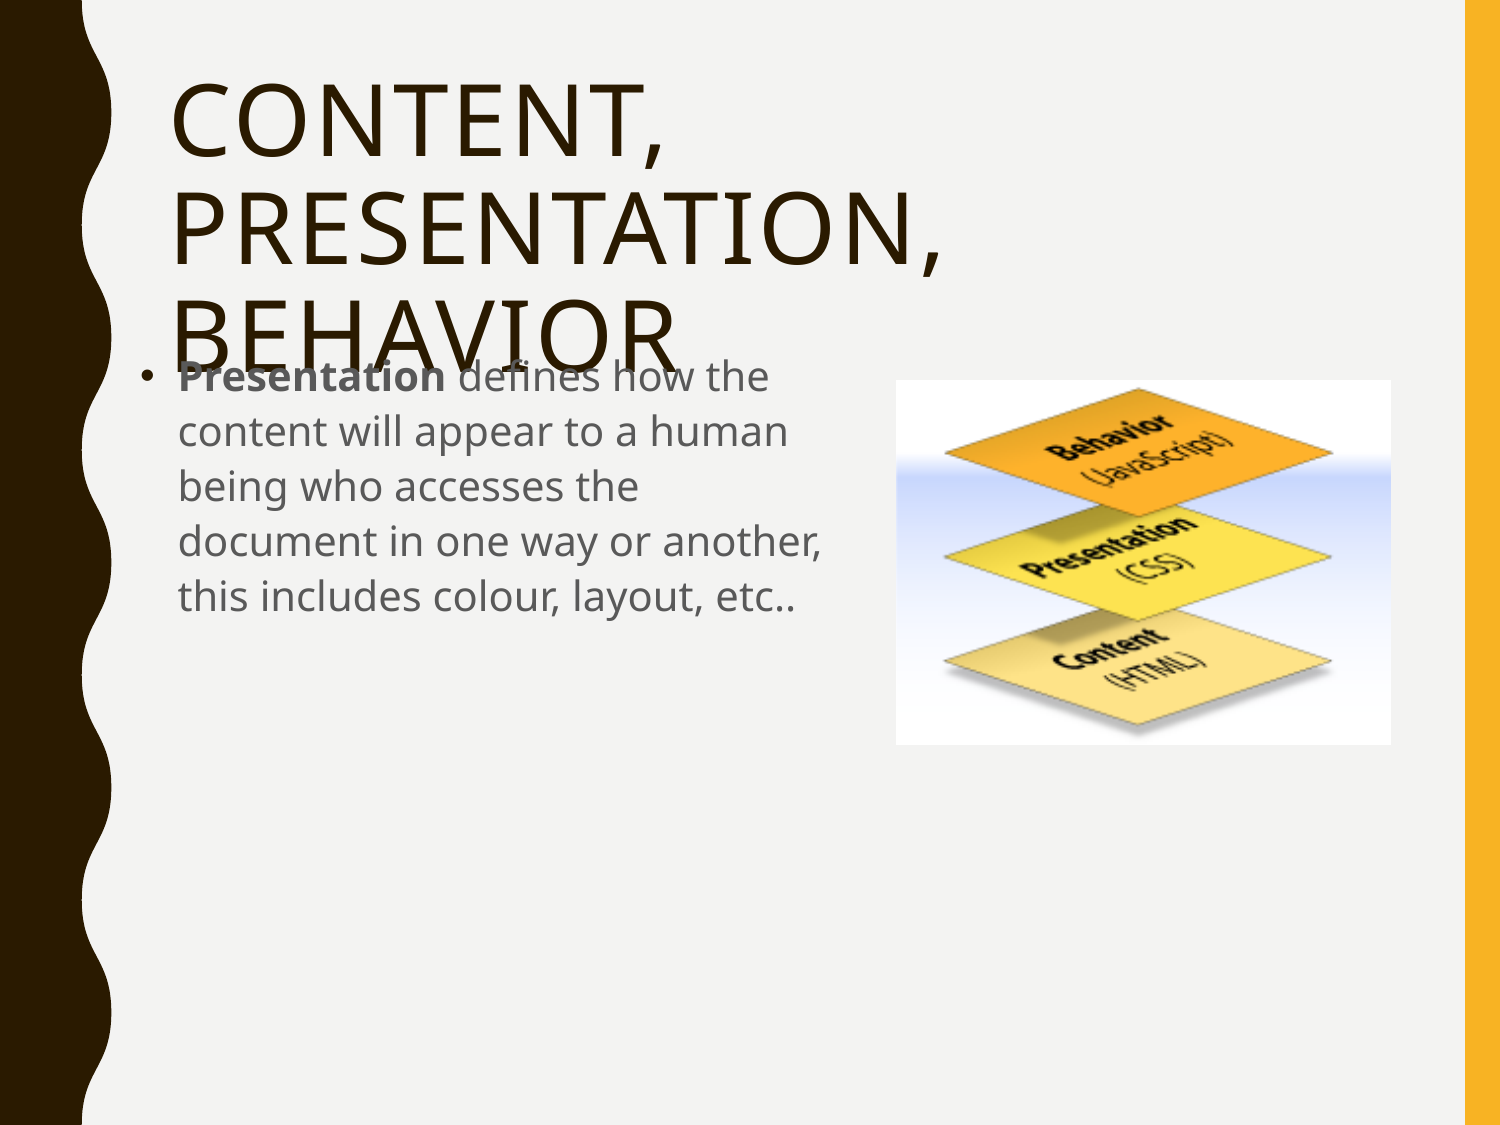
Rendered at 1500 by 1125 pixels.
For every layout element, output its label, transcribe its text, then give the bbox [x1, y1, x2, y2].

list Presentation defines how the content will appear to a human being who accesses the document in one way or another, this includes colour, layout, etc.. [125, 337, 839, 988]
title Content, Presentation, Behavior [154, 62, 1407, 308]
picture [896, 380, 1391, 745]
